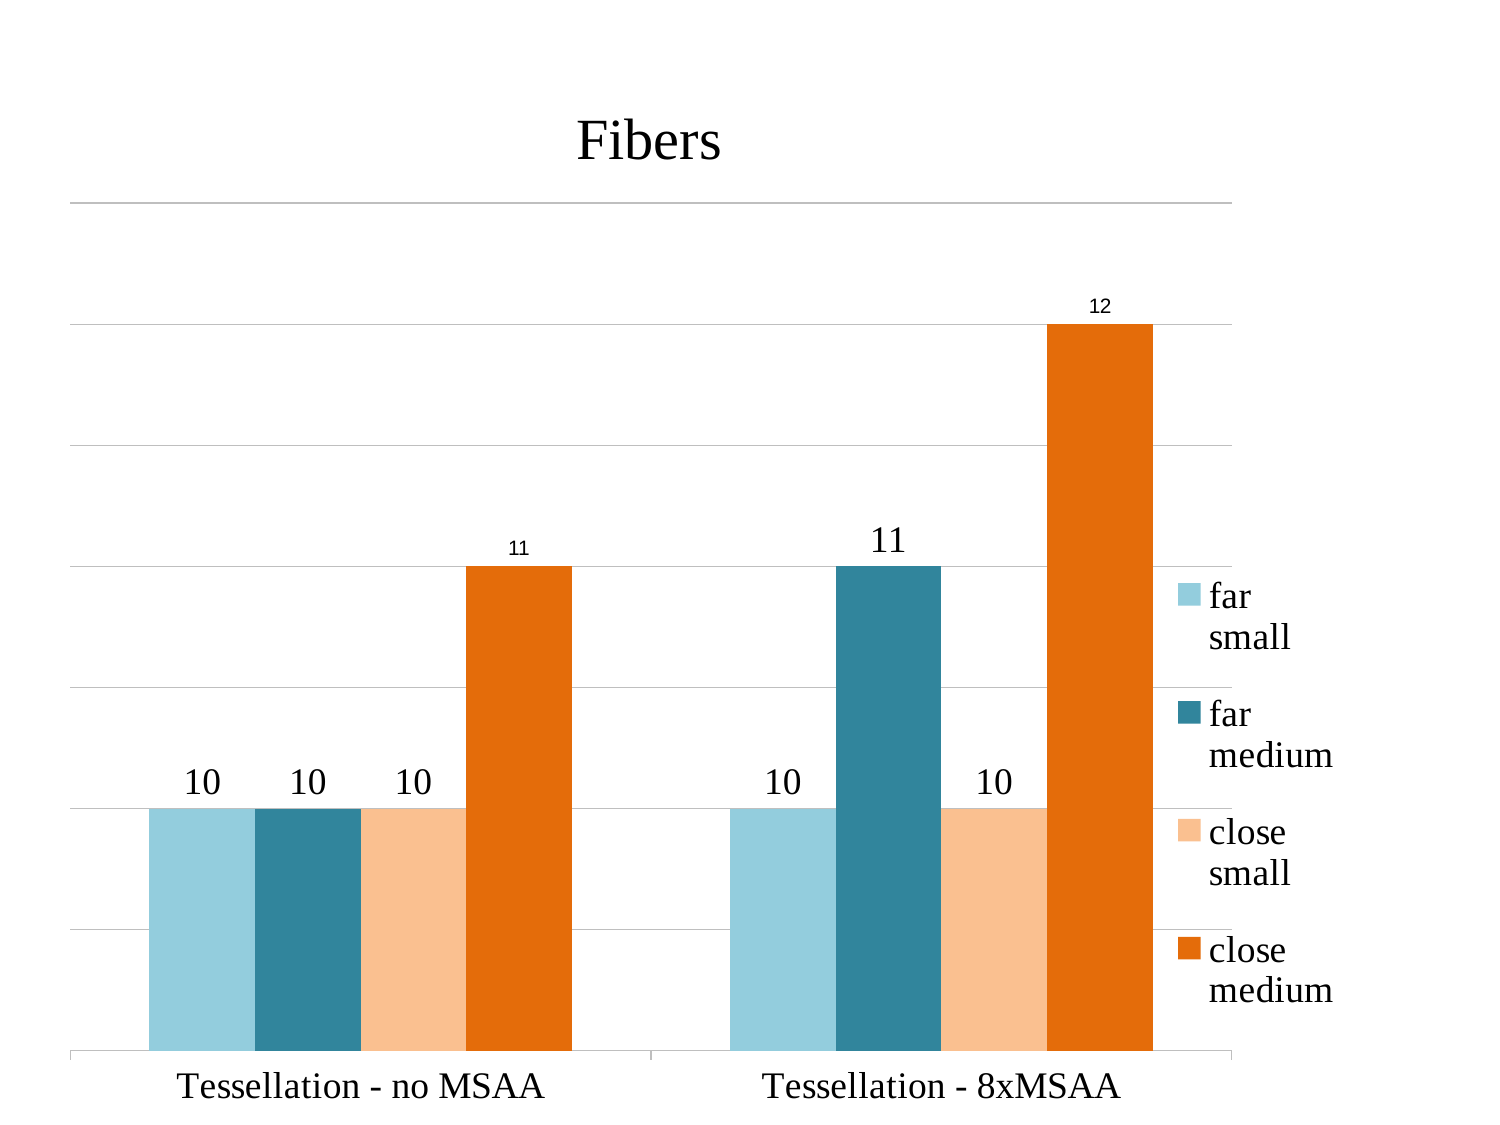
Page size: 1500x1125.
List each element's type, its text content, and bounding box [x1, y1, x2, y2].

text_box Fibers [560, 42, 774, 182]
chart [41, 184, 1454, 1125]
